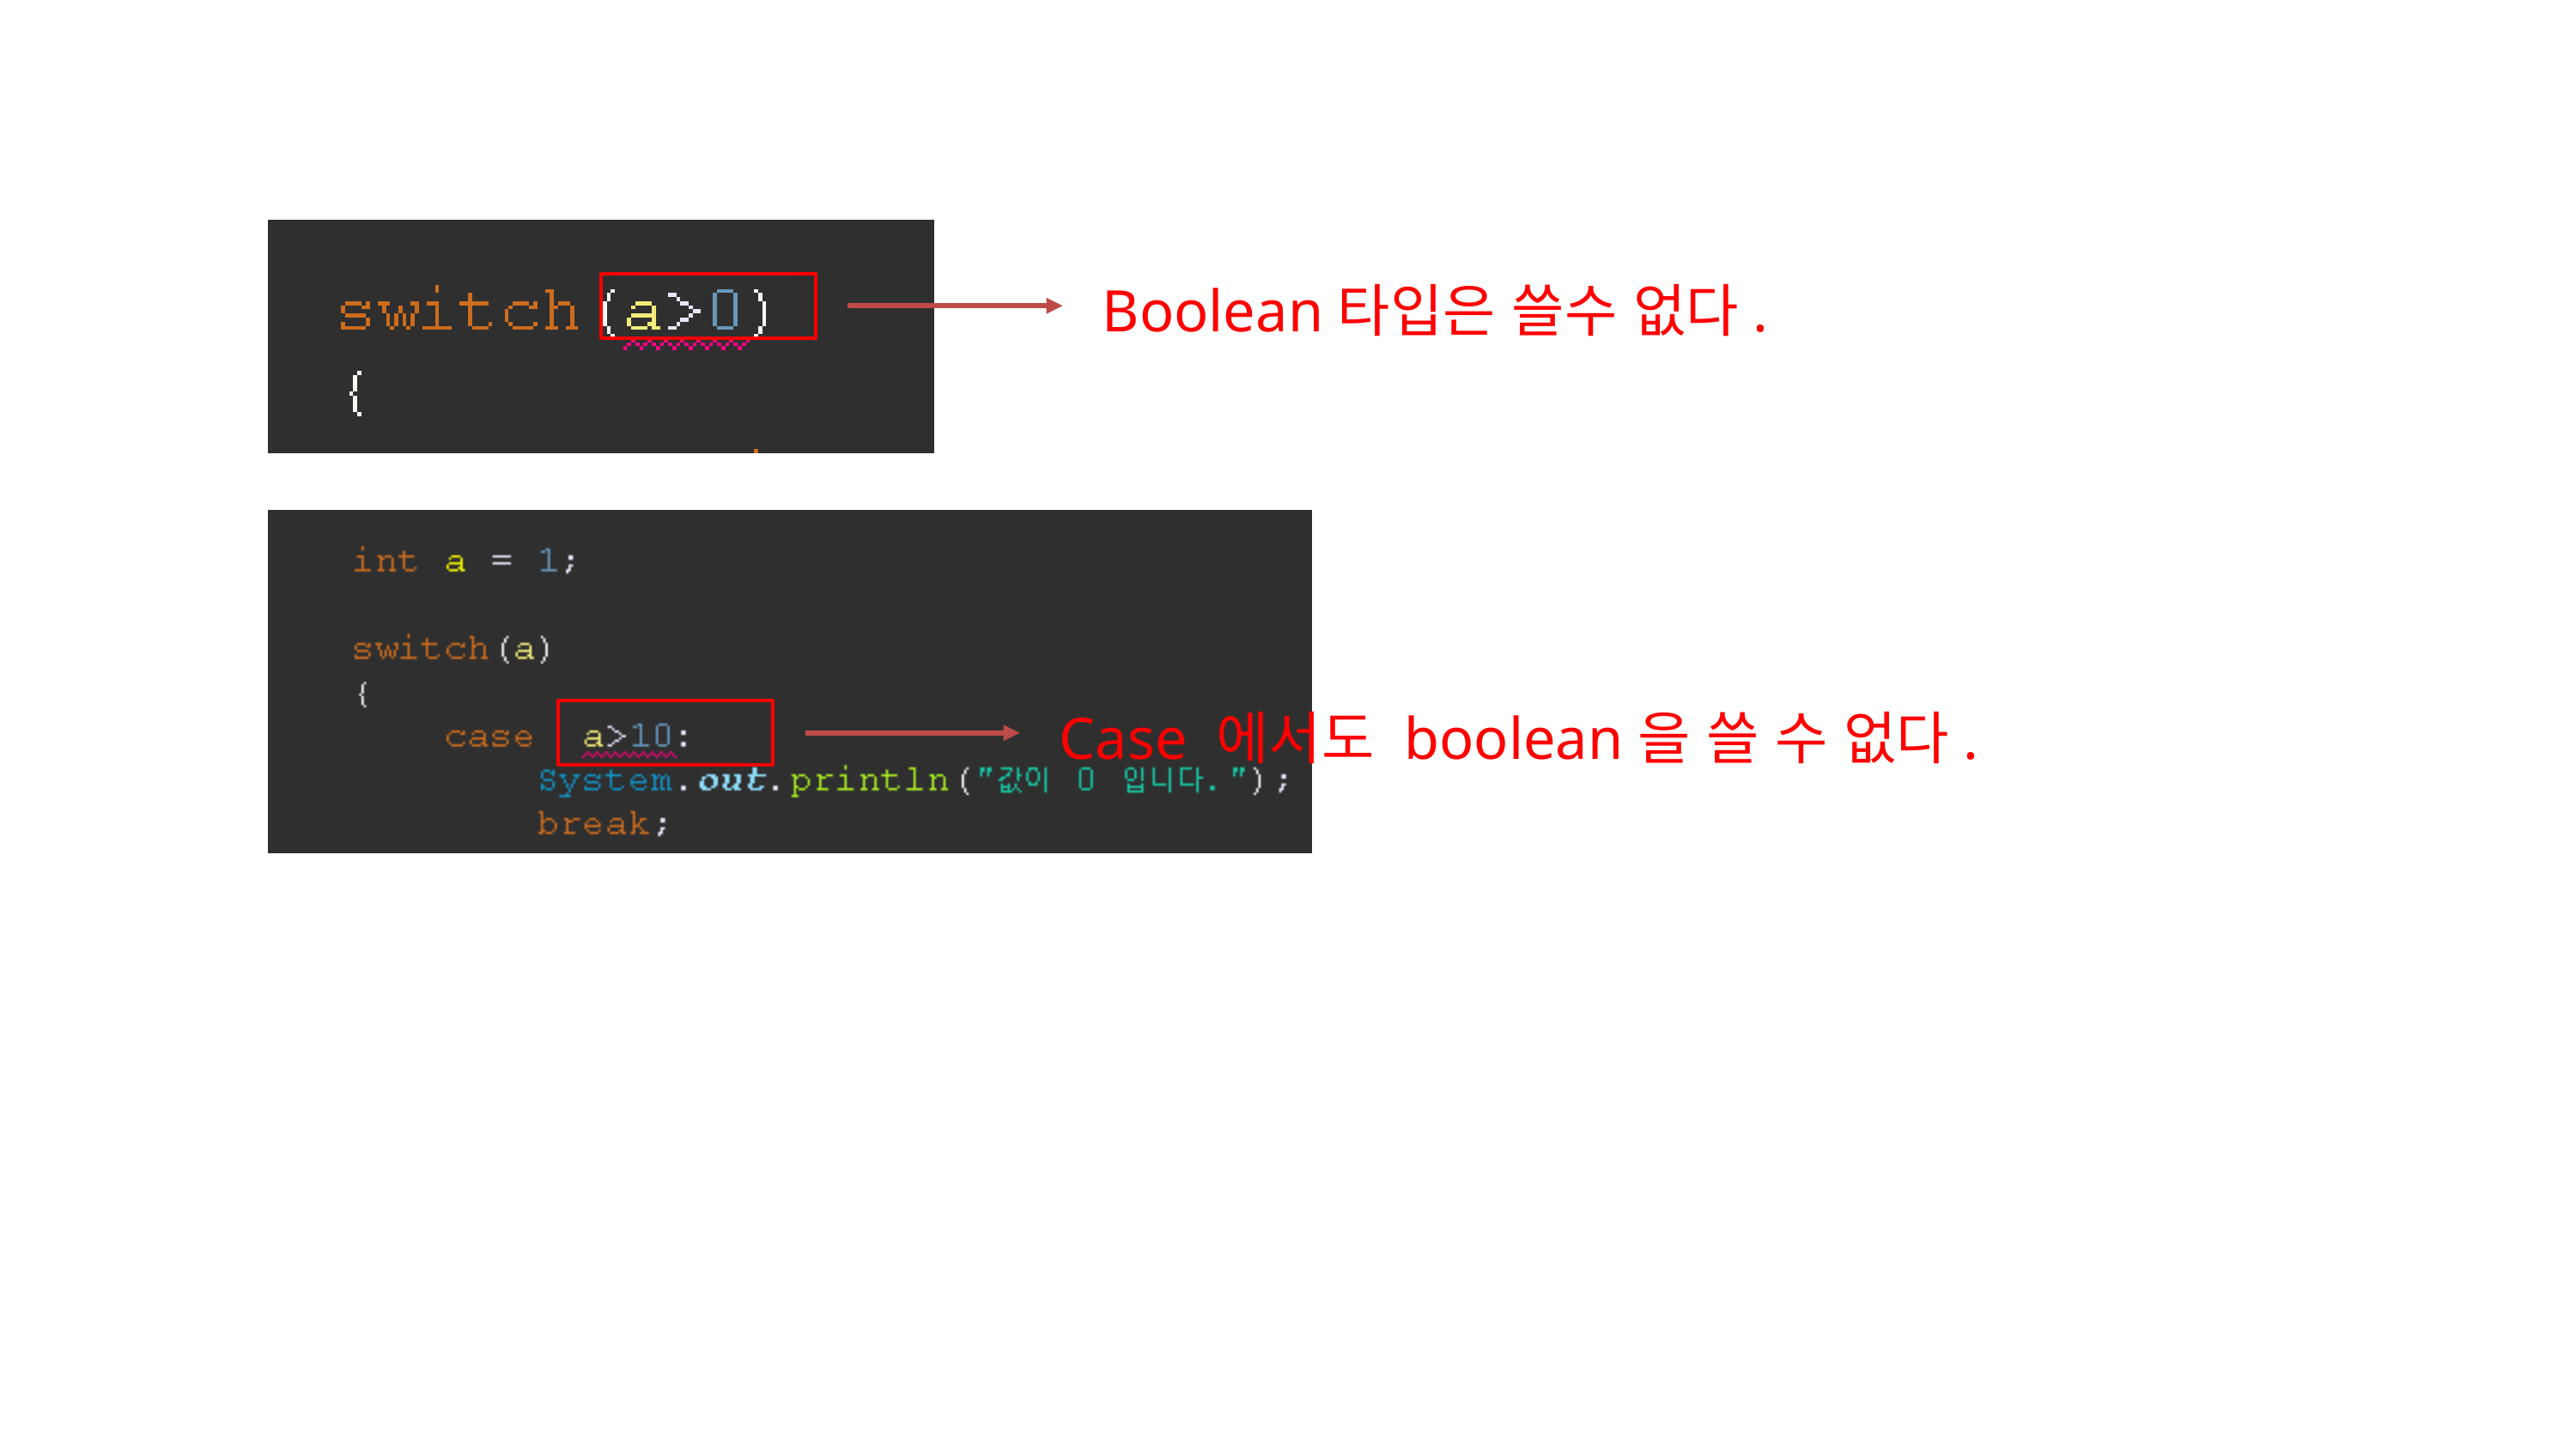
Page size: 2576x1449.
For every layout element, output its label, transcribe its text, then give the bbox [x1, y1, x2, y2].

text_box Case 에서도 boolean을 쓸 수 없다. [1315, 695, 2002, 777]
picture [268, 510, 1313, 853]
text_box Boolean타입은 쓸수 없다. [1089, 268, 2045, 350]
picture [268, 219, 934, 453]
